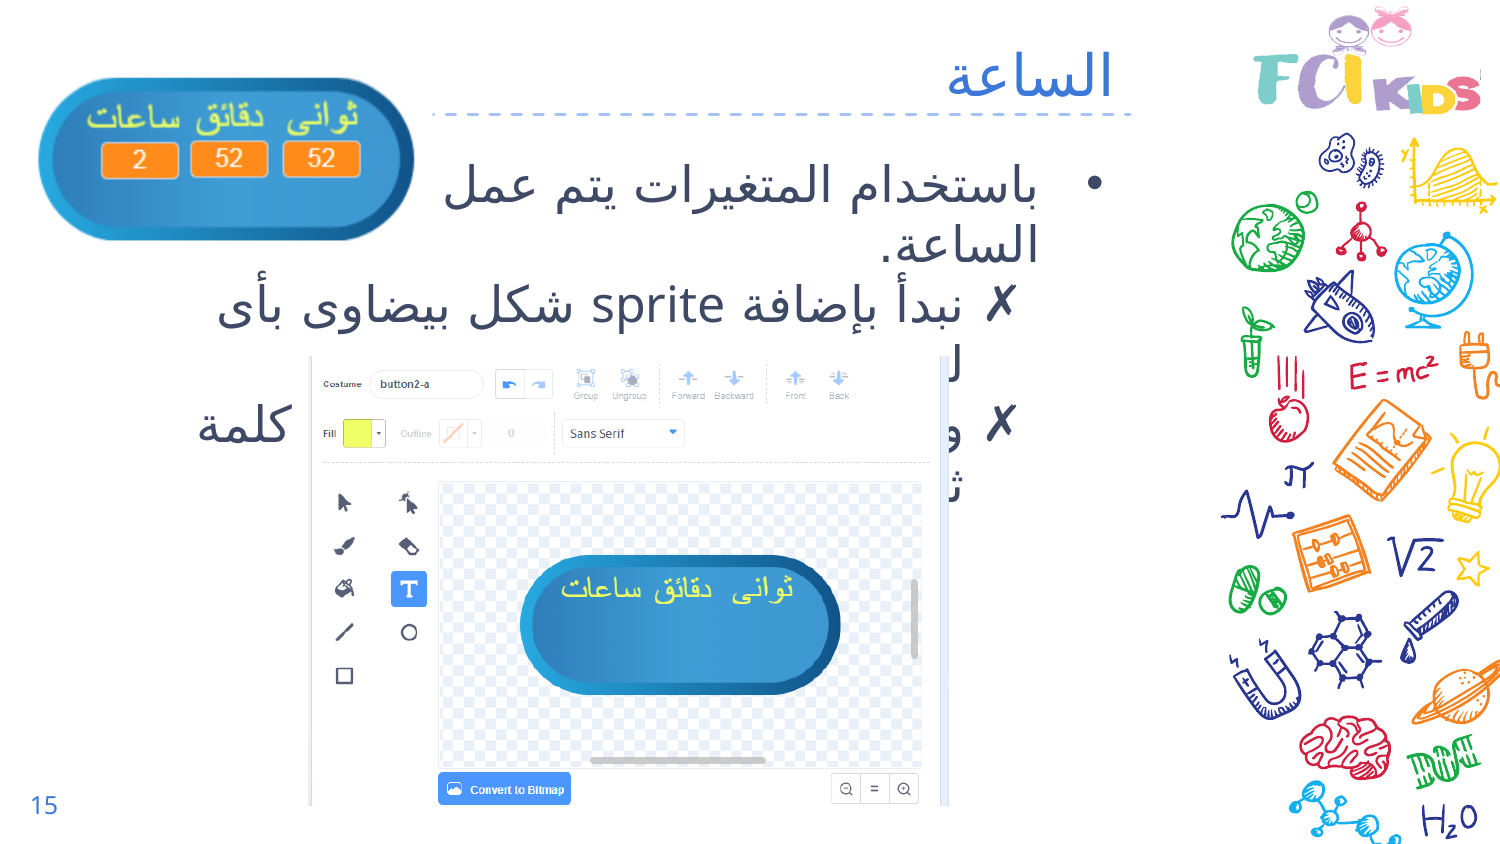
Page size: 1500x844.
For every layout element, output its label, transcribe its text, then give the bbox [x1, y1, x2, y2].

picture [307, 356, 949, 806]
list باستخدام المتغيرات يتم عمل برنامج الساعة. نبدأ بإضافة sprite شكل بيضاوى بأى لون . ويتم تعديل ال costume بإضافة كلمة ثوانى ودقائق وساعات. [134, 137, 1130, 806]
title الساعة [122, 0, 1130, 123]
slide_number 15 [14, 774, 105, 840]
picture [1253, 6, 1481, 117]
picture [25, 60, 433, 257]
